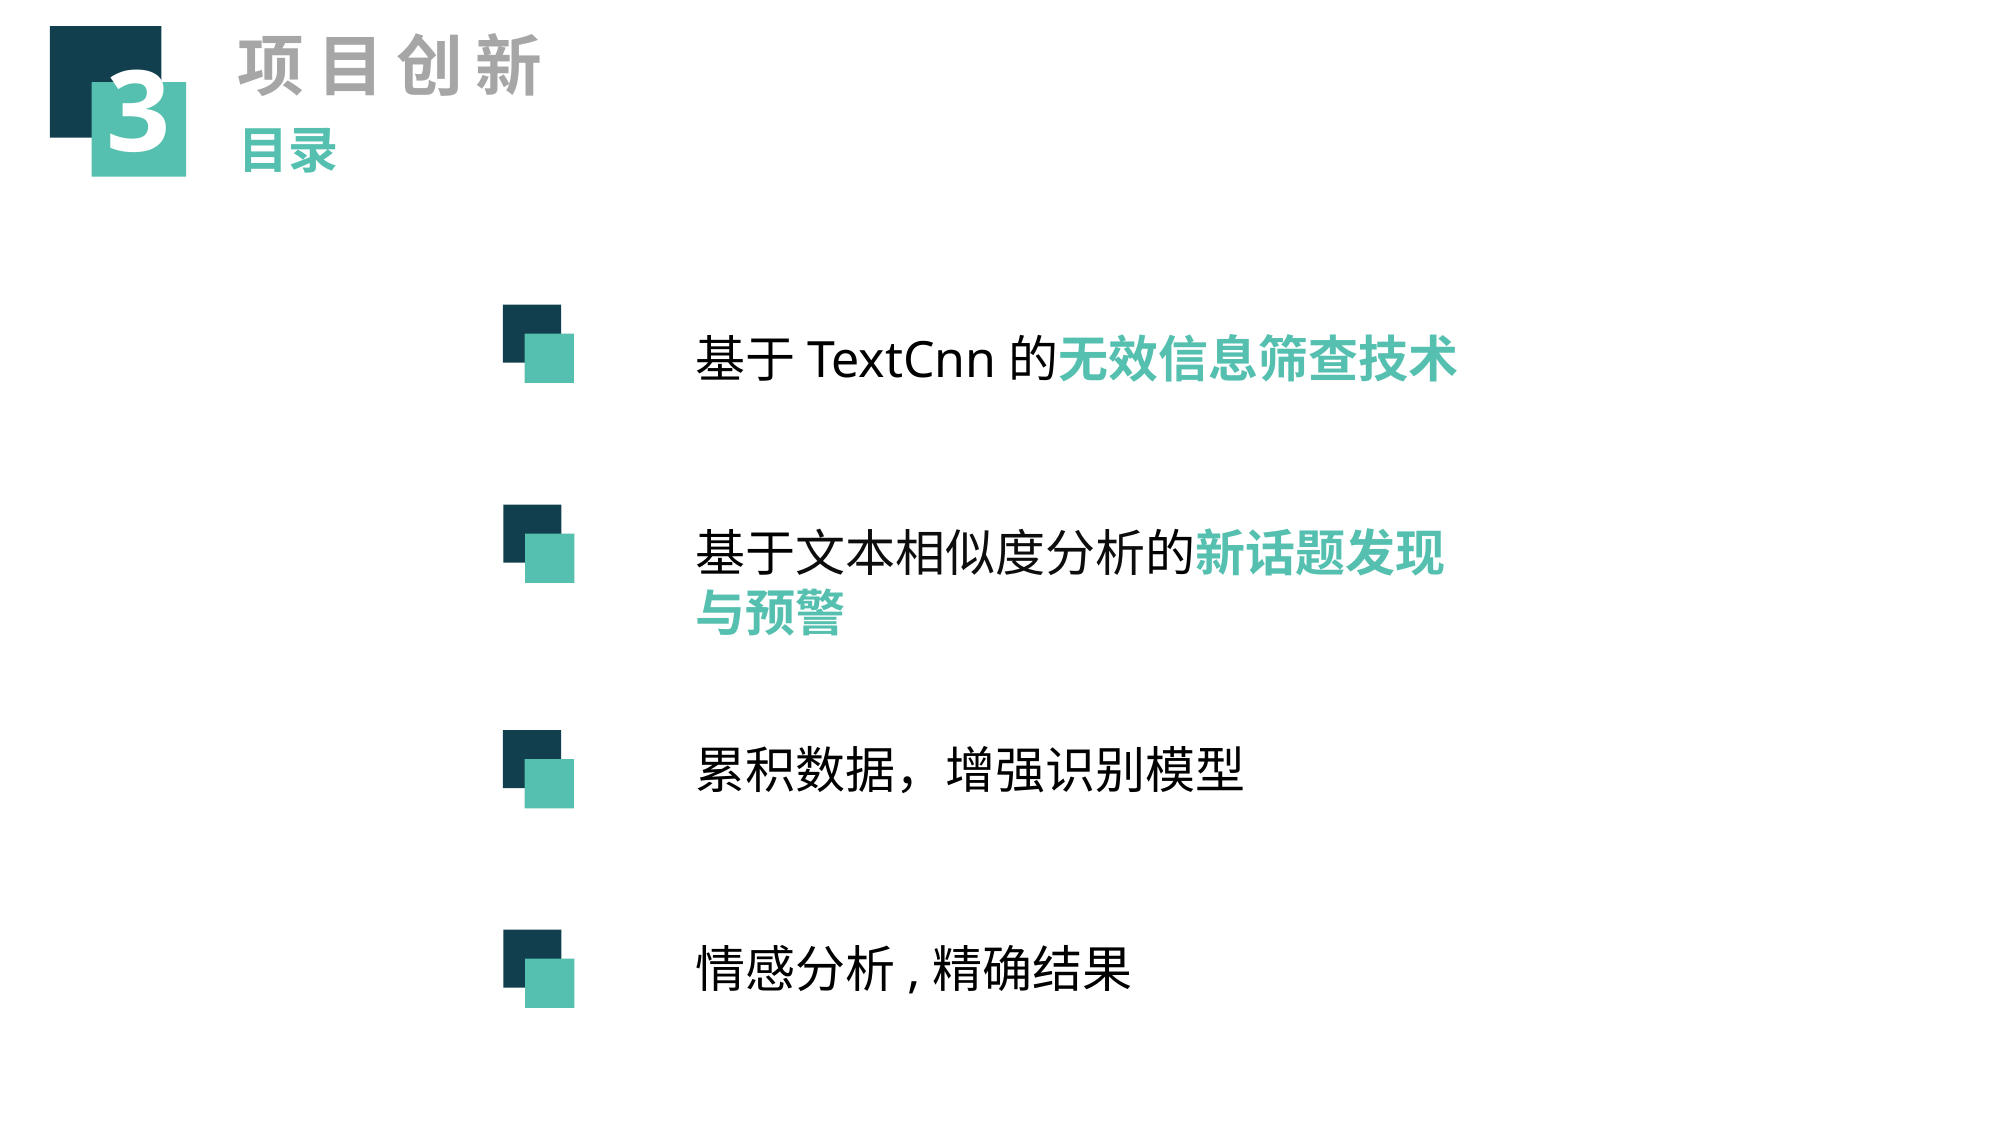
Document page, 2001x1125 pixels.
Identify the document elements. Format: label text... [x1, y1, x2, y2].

text_box 累积数据，增强识别模型 [680, 731, 1617, 807]
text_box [49, 26, 189, 184]
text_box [502, 730, 574, 812]
text_box 目录 [223, 110, 896, 186]
text_box 基于TextCnn的无效信息筛查技术 [680, 320, 1617, 395]
text_box 基于文本相似度分析的新话题发现与预警 [680, 513, 1467, 649]
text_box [503, 929, 575, 1012]
text_box 情感分析,精确结果 [680, 929, 1617, 1005]
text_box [503, 504, 575, 587]
text_box 项目创新 [223, 16, 1000, 112]
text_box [502, 304, 574, 387]
